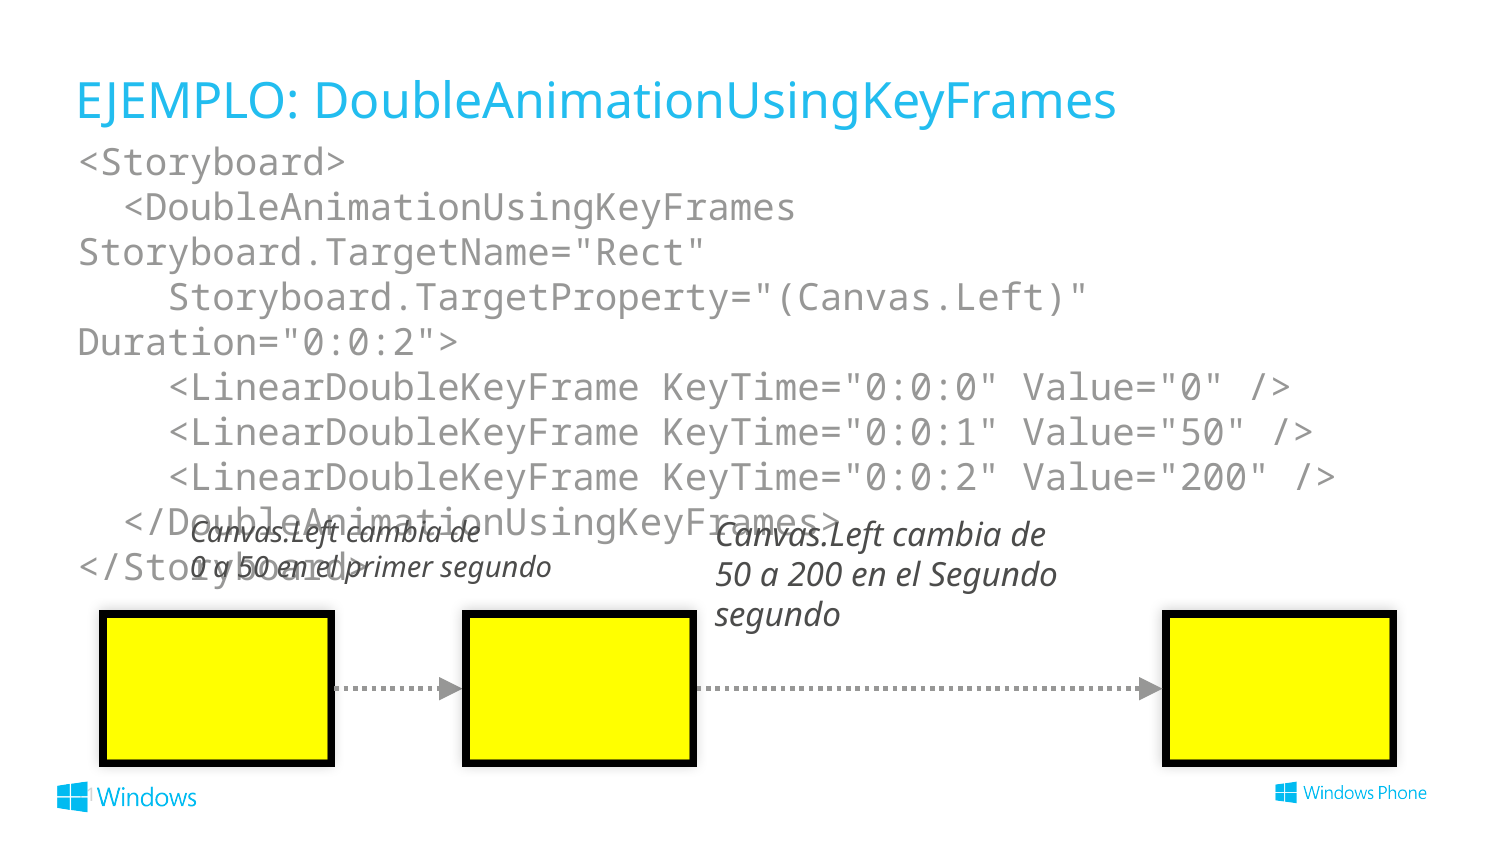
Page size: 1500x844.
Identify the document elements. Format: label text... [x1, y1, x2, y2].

text_box Canvas.Left cambia de 50 a 200 en el Segundo segundo [699, 498, 1200, 648]
title EJEMPLO: DoubleAnimationUsingKeyFrames [75, 65, 1425, 126]
text_box <Storyboard> <DoubleAnimationUsingKeyFrames Storyboard.TargetName="Rect" Storyboard.TargetProperty="(Canvas.Left)" Duration="0:0:2"> <LinearDoubleKeyFrame KeyTime="0:0:0" Value="0" /> <LinearDoubleKeyFrame KeyTime="0:0:1" Value="50" /> <LinearDoubleKeyFrame KeyTime="0:0:2" Value="200" /> </DoubleAnimationUsingKeyFrames> </Storyboard> [62, 131, 1438, 596]
picture [461, 609, 698, 768]
picture [45, 609, 335, 826]
picture [1266, 772, 1436, 813]
picture [1161, 609, 1398, 768]
text_box Canvas.Left cambia de 0 a 50 en el primer segundo [174, 498, 600, 598]
slide_number 11 [75, 780, 113, 804]
